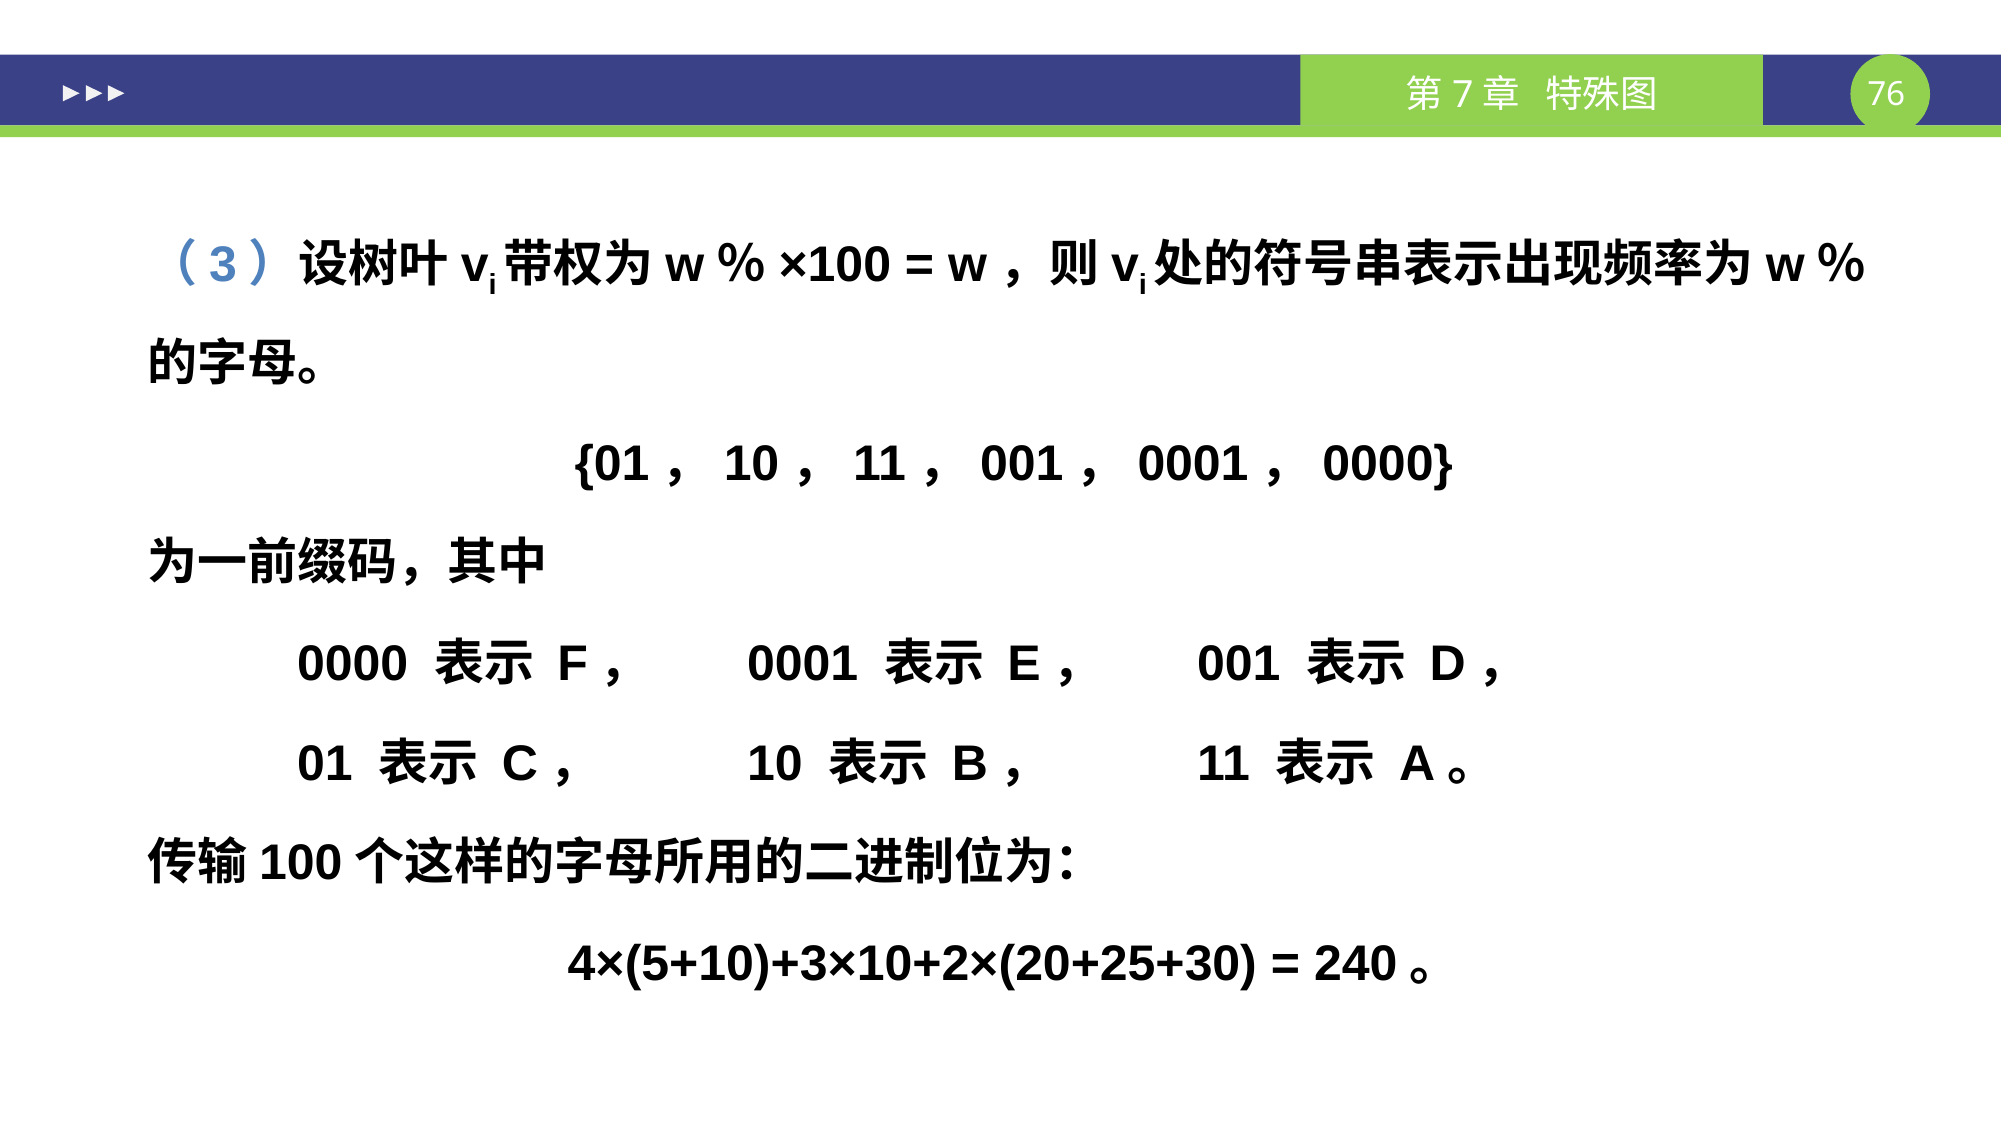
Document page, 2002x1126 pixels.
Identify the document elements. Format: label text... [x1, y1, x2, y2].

list （3）设树叶vi带权为w％×100 = w，则vi处的符号串表示出现频率为w％的字母。 {01，10，11，001，0001，0000} 为一前缀码，其中 0000 表示 F， 0001 表示 E， 001 表示 D， 01 表示 C， 10 表示 B， 11 表示 A。 传输100个这样的字母所用的二进制位为： 4×(5+10)+3×10+2×(20+25+30) = 240。 [127, 187, 1901, 1059]
